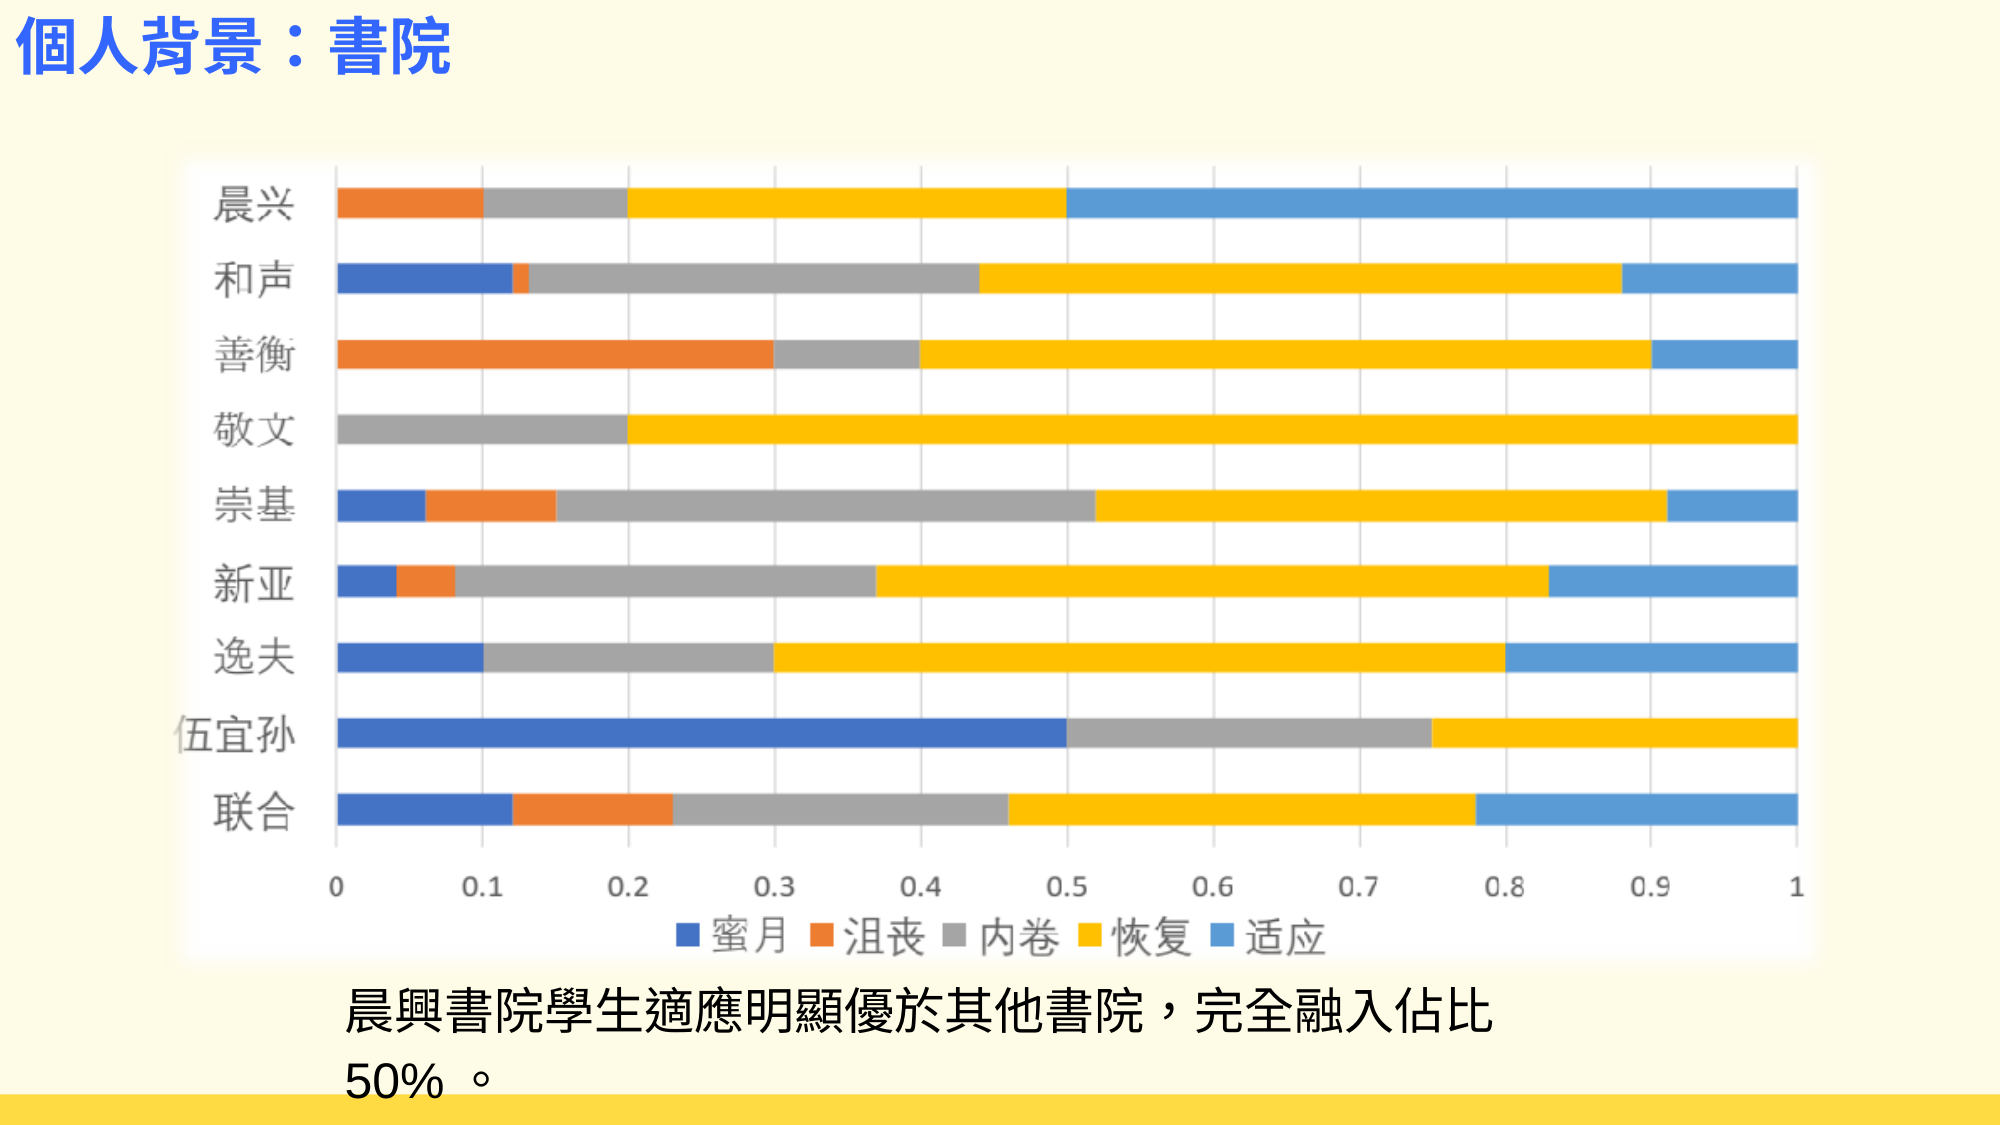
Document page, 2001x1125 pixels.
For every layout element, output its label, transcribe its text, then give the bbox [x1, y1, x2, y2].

text_box 晨興書院學生適應明顯優於其他書院，完全融入佔比50%。 [329, 989, 1671, 1045]
list 個人背景：書院 [0, 0, 630, 110]
text_box [0, 1094, 2000, 1125]
picture [164, 141, 1834, 982]
